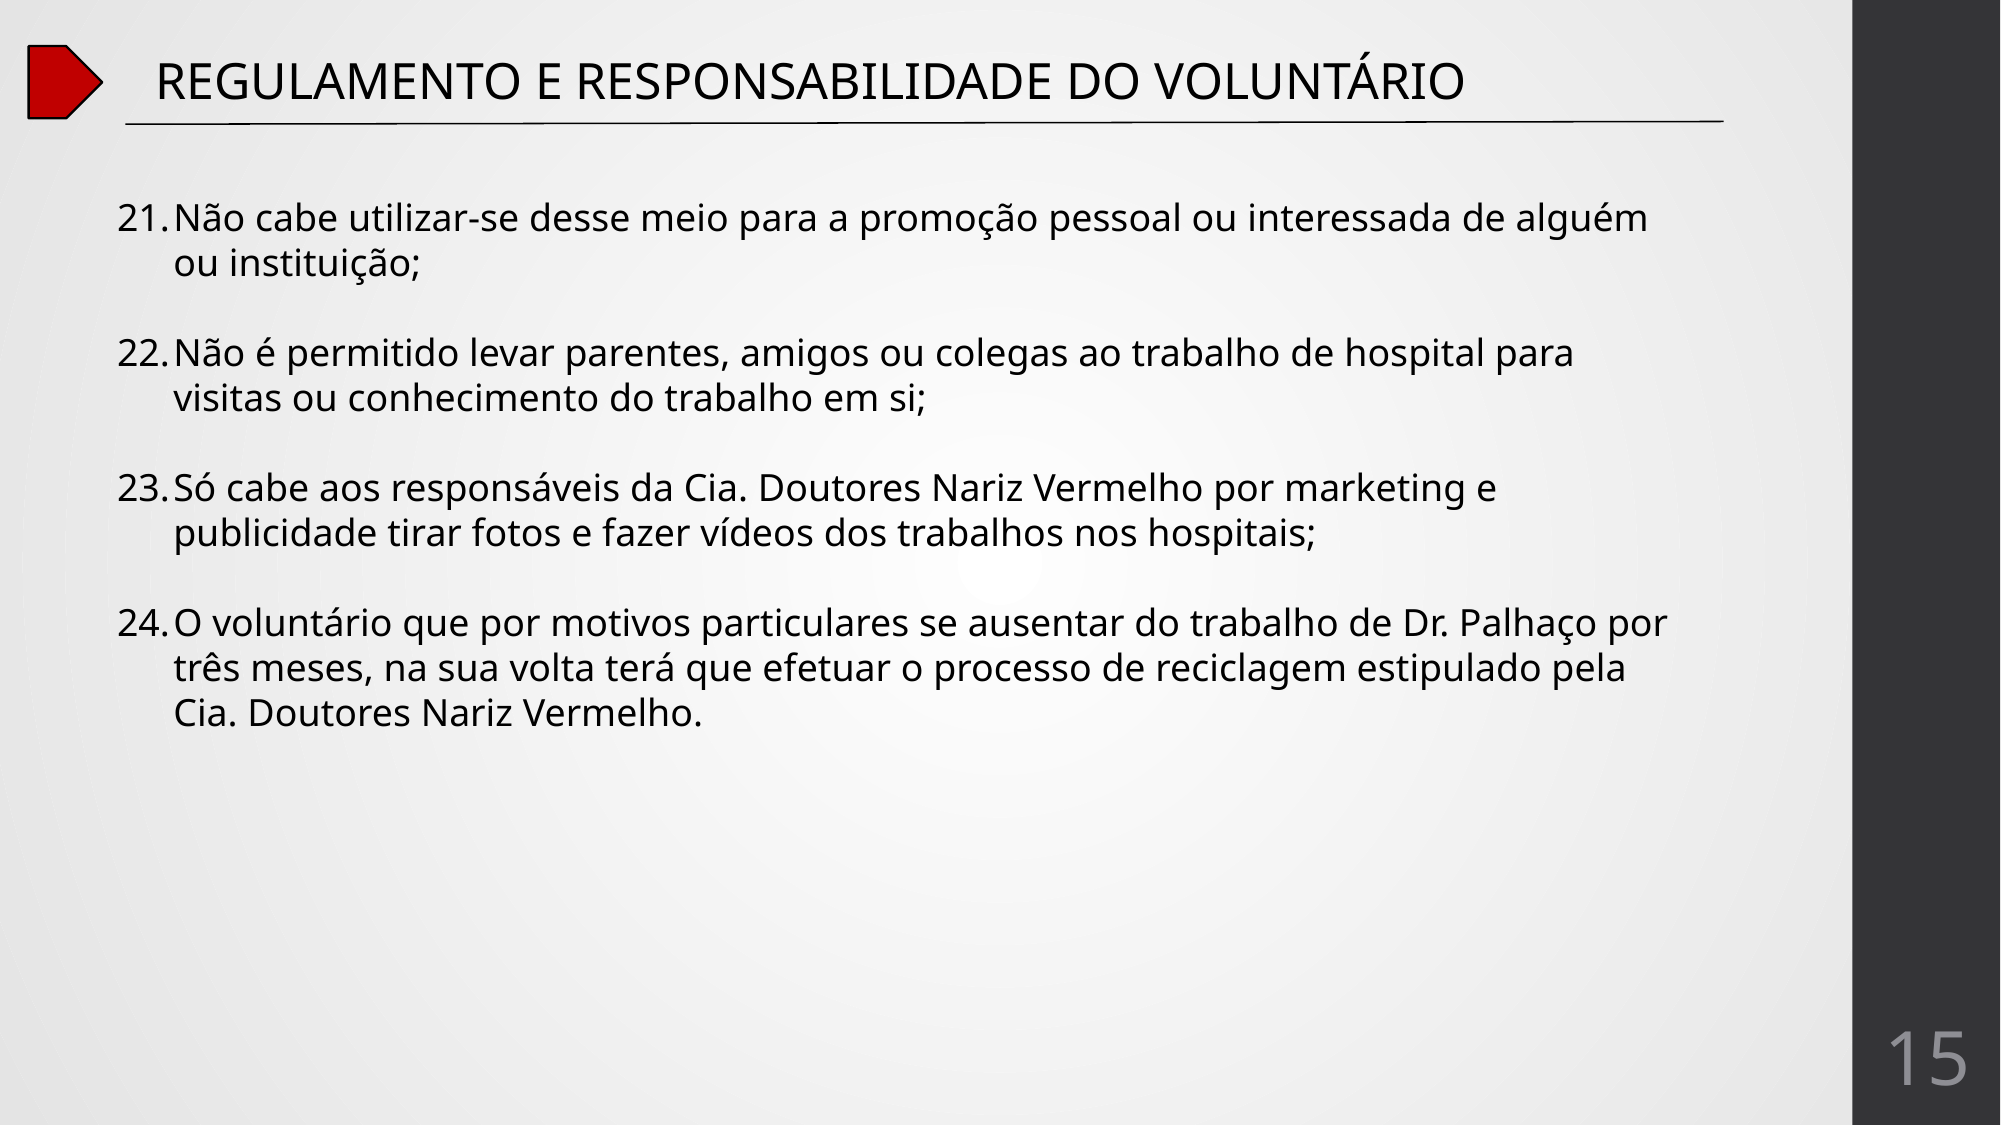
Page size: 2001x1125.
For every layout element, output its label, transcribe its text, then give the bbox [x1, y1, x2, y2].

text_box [125, 121, 1724, 125]
text_box REGULAMENTO E RESPONSABILIDADE DO VOLUNTÁRIO [140, 42, 1483, 117]
text_box Não cabe utilizar-se desse meio para a promoção pessoal ou interessada de alguém ou instituição; Não é permitido levar parentes, amigos ou colegas ao trabalho de hospital para visitas ou conhecimento do trabalho em si; Só cabe aos responsáveis da Cia. Doutores Nariz Vermelho por marketing e publicidade tirar fotos e fazer vídeos dos trabalhos nos hospitais; O voluntário que por motivos particulares se ausentar do trabalho de Dr. Palhaço por três meses, na sua volta terá que efetuar o processo de reciclagem estipulado pela Cia. Doutores Nariz Vermelho. [102, 186, 1691, 876]
slide_number 15 [1852, 1012, 2000, 1110]
text_box [27, 44, 104, 120]
